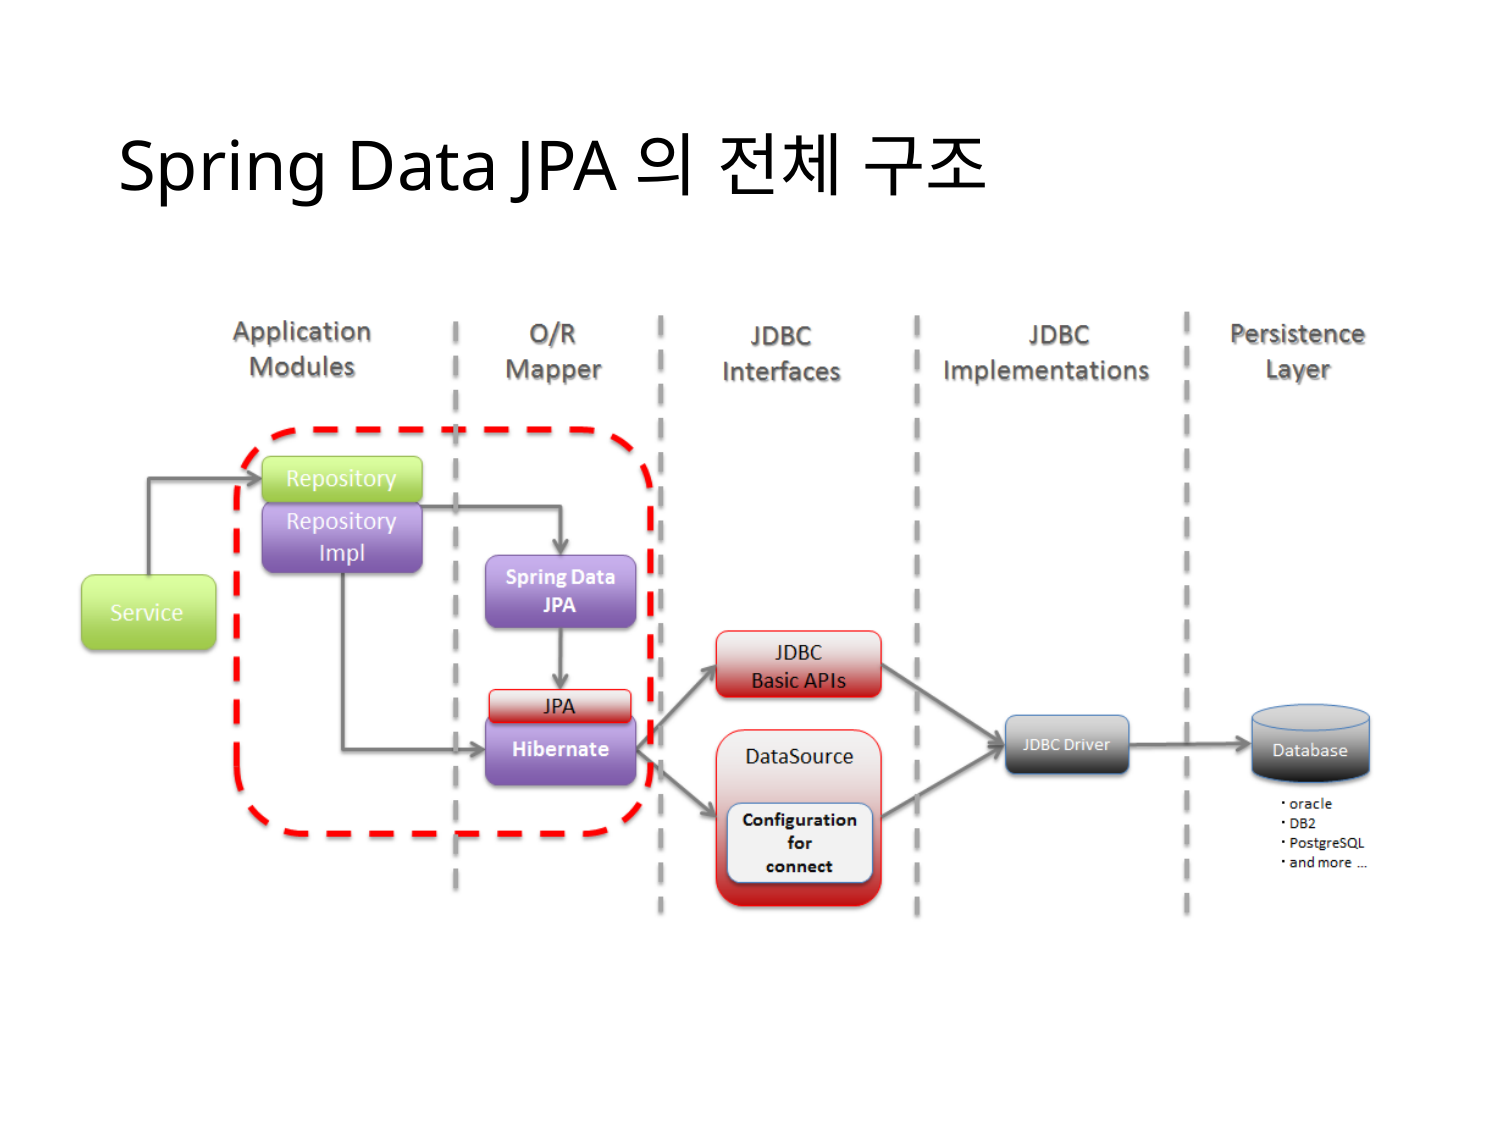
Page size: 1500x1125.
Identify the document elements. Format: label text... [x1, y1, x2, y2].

title Spring Data JPA의 전체 구조 [103, 59, 1397, 278]
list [74, 302, 1425, 926]
